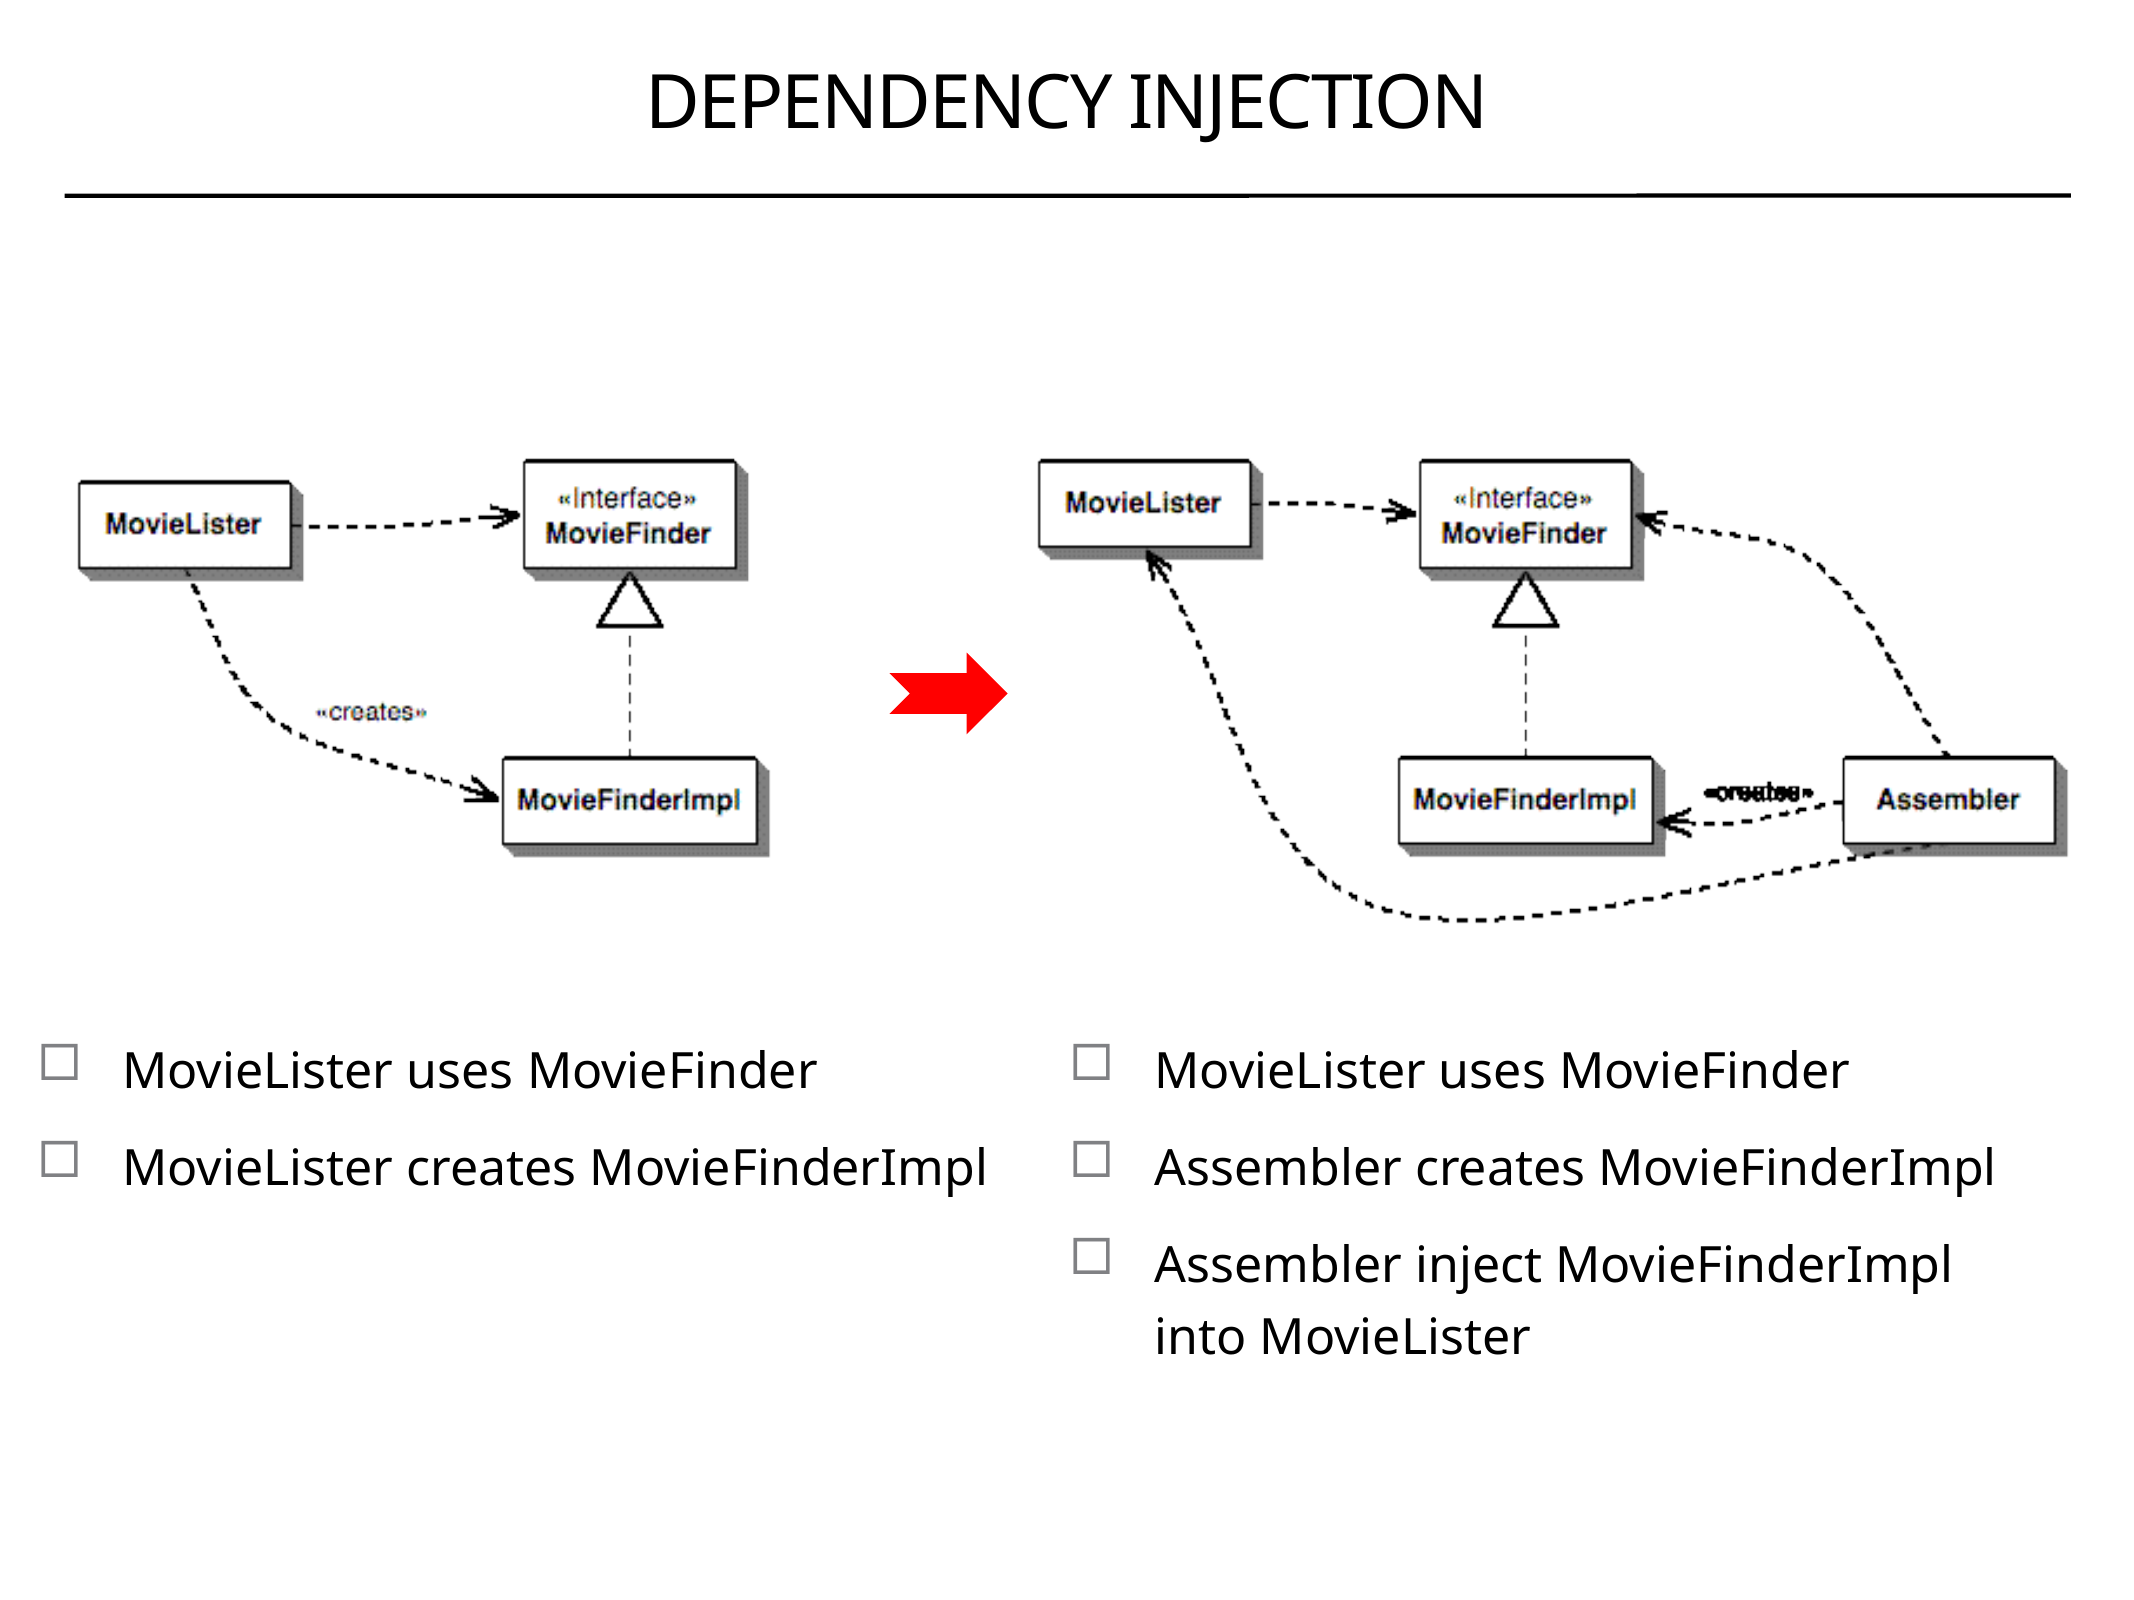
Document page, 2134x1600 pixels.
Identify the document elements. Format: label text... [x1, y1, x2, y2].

picture [1021, 445, 2072, 942]
title Dependency Injection [62, 50, 2071, 169]
text_box [889, 652, 1008, 735]
picture [62, 445, 773, 860]
text_box MovieLister uses MovieFinder Assembler creates MovieFinderImpl Assembler inject MovieFinderImpl into MovieLister [1069, 988, 2039, 1391]
list MovieLister uses MovieFinder MovieLister creates MovieFinderImpl [37, 988, 1006, 1219]
